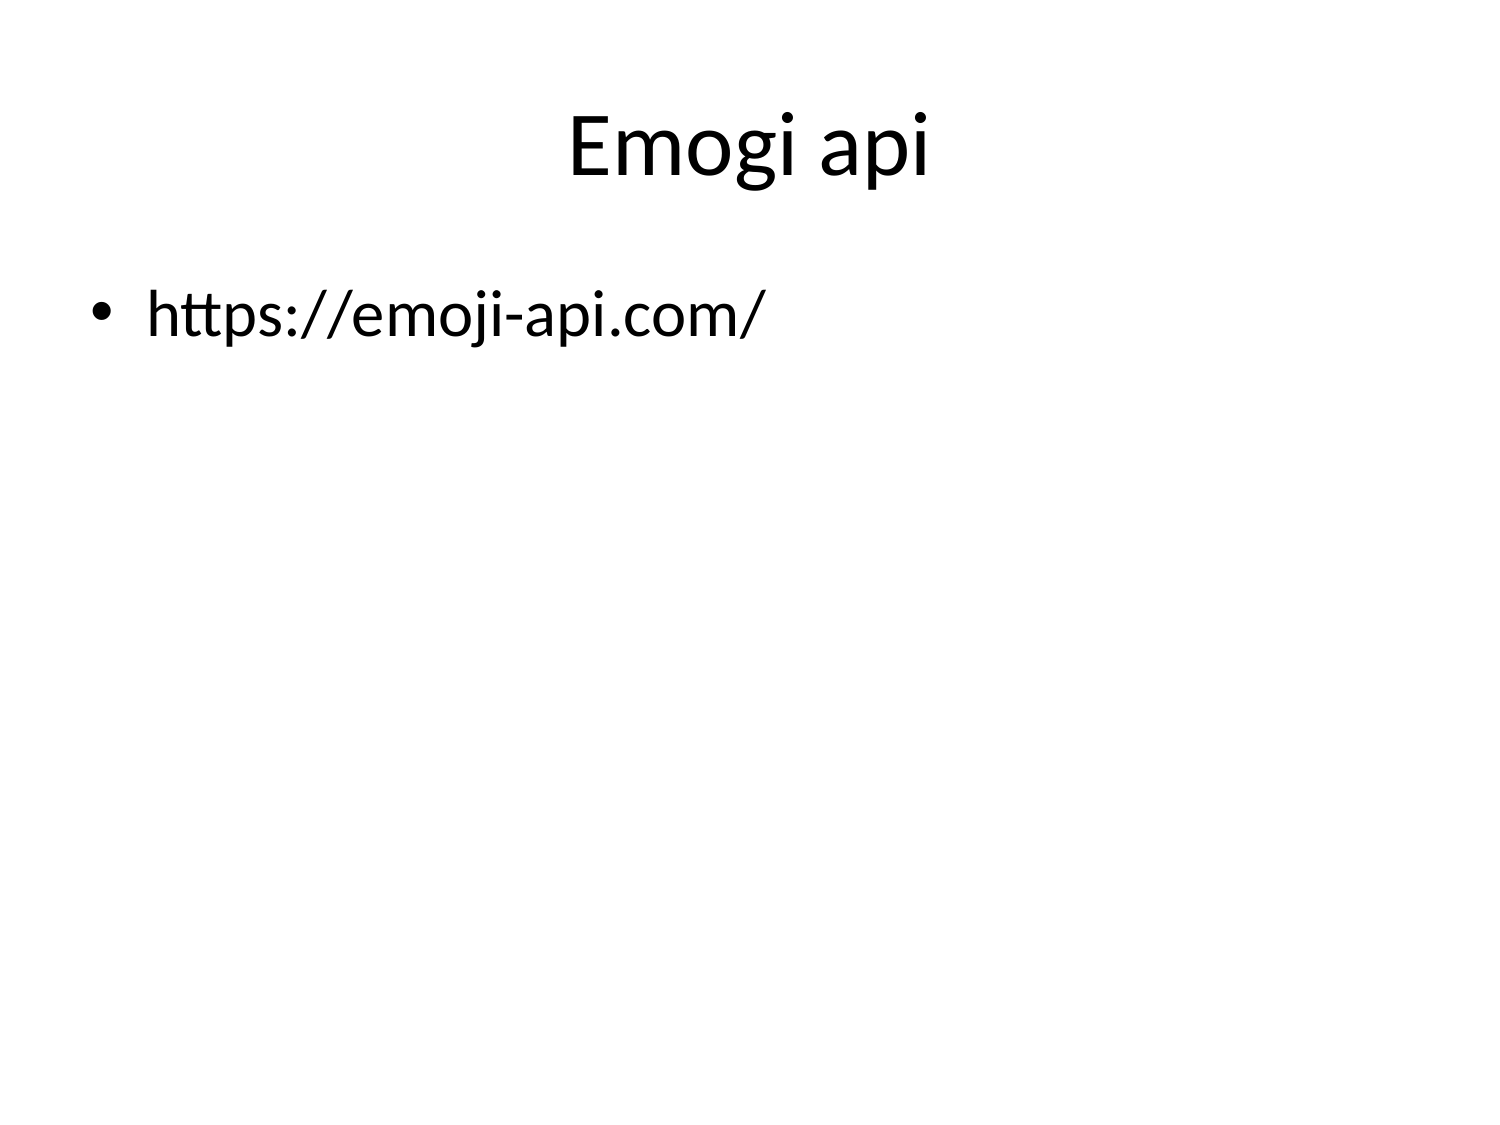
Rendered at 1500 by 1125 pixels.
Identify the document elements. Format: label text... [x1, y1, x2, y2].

title Emogi api [75, 45, 1425, 233]
list https://emoji-api.com/ [75, 262, 1425, 1005]
